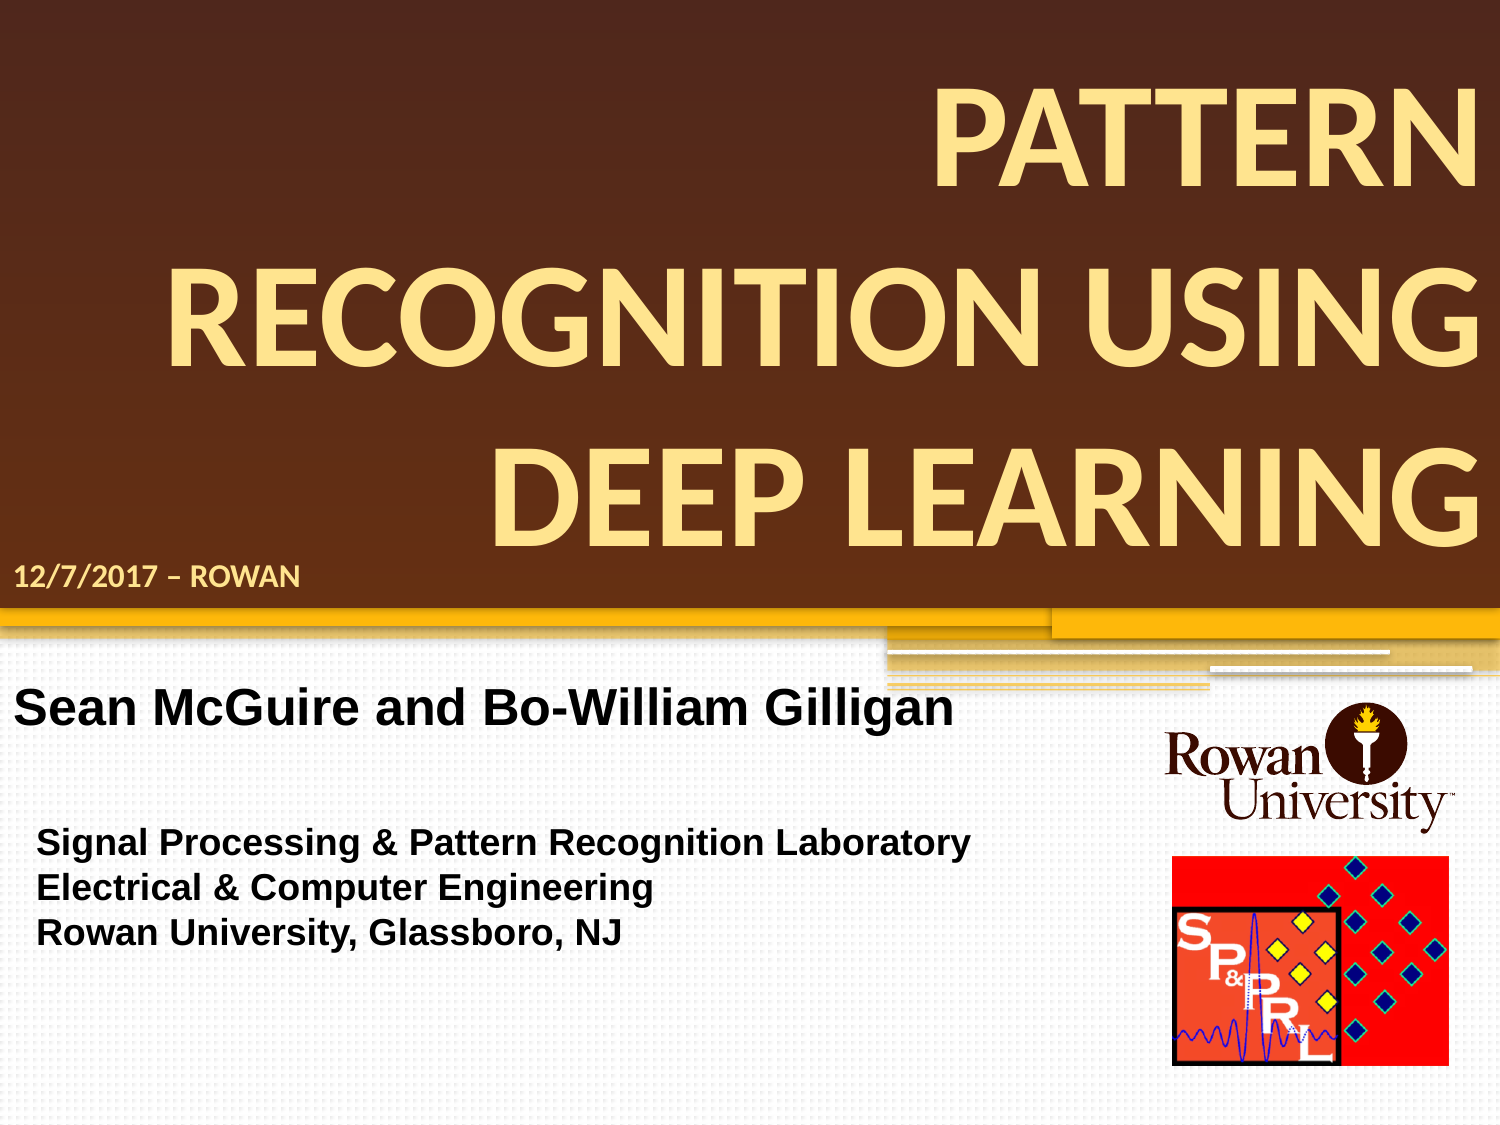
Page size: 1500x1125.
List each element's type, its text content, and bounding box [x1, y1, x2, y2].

text_box 12/7/2017 – Rowan [0, 546, 1072, 602]
picture [1171, 855, 1450, 1066]
text_box Sean McGuire and Bo-William Gilligan [0, 665, 979, 743]
text_box Signal Processing & Pattern Recognition Laboratory Electrical & Computer Engineering Rowan University, Glassboro, NJ [21, 810, 1098, 961]
subtitle Pattern Recognition Using Deep Learning [81, 29, 1500, 163]
picture [1161, 691, 1458, 843]
